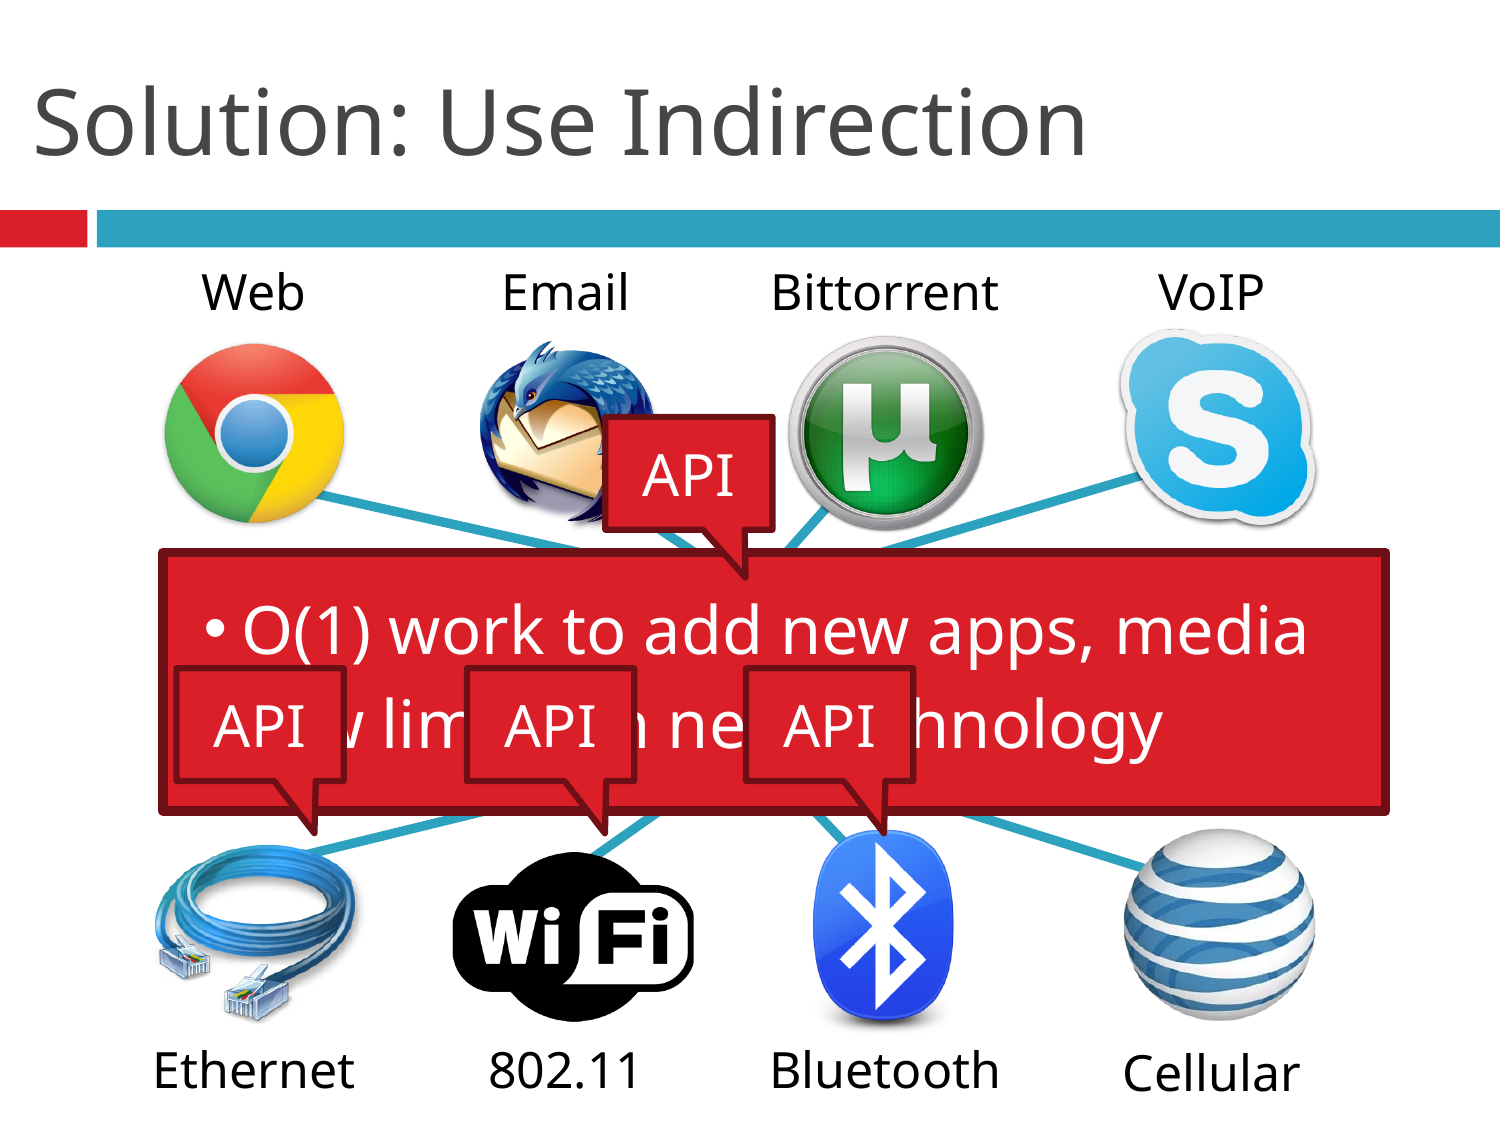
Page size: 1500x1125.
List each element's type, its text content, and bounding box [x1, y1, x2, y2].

picture [443, 813, 694, 1061]
text_box Web [194, 253, 314, 329]
picture [783, 330, 988, 536]
text_box VoIP [1151, 253, 1273, 315]
picture [151, 330, 357, 536]
text_box Ethernet [145, 1046, 364, 1106]
picture [1105, 316, 1327, 539]
text_box Email [494, 253, 638, 329]
slide_number [17, 204, 71, 258]
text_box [605, 416, 773, 578]
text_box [162, 551, 1386, 812]
text_box Cellular [1115, 1037, 1309, 1109]
text_box Bittorrent [763, 253, 1008, 329]
picture [467, 334, 665, 532]
text_box 802.11 [480, 1071, 652, 1106]
picture [1081, 824, 1350, 1026]
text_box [466, 668, 635, 834]
picture [141, 813, 366, 1038]
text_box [745, 668, 914, 834]
text_box Bluetooth [761, 1030, 1009, 1106]
picture [773, 813, 997, 1036]
title Solution: Use Indirection [24, 36, 1476, 201]
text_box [176, 667, 344, 834]
